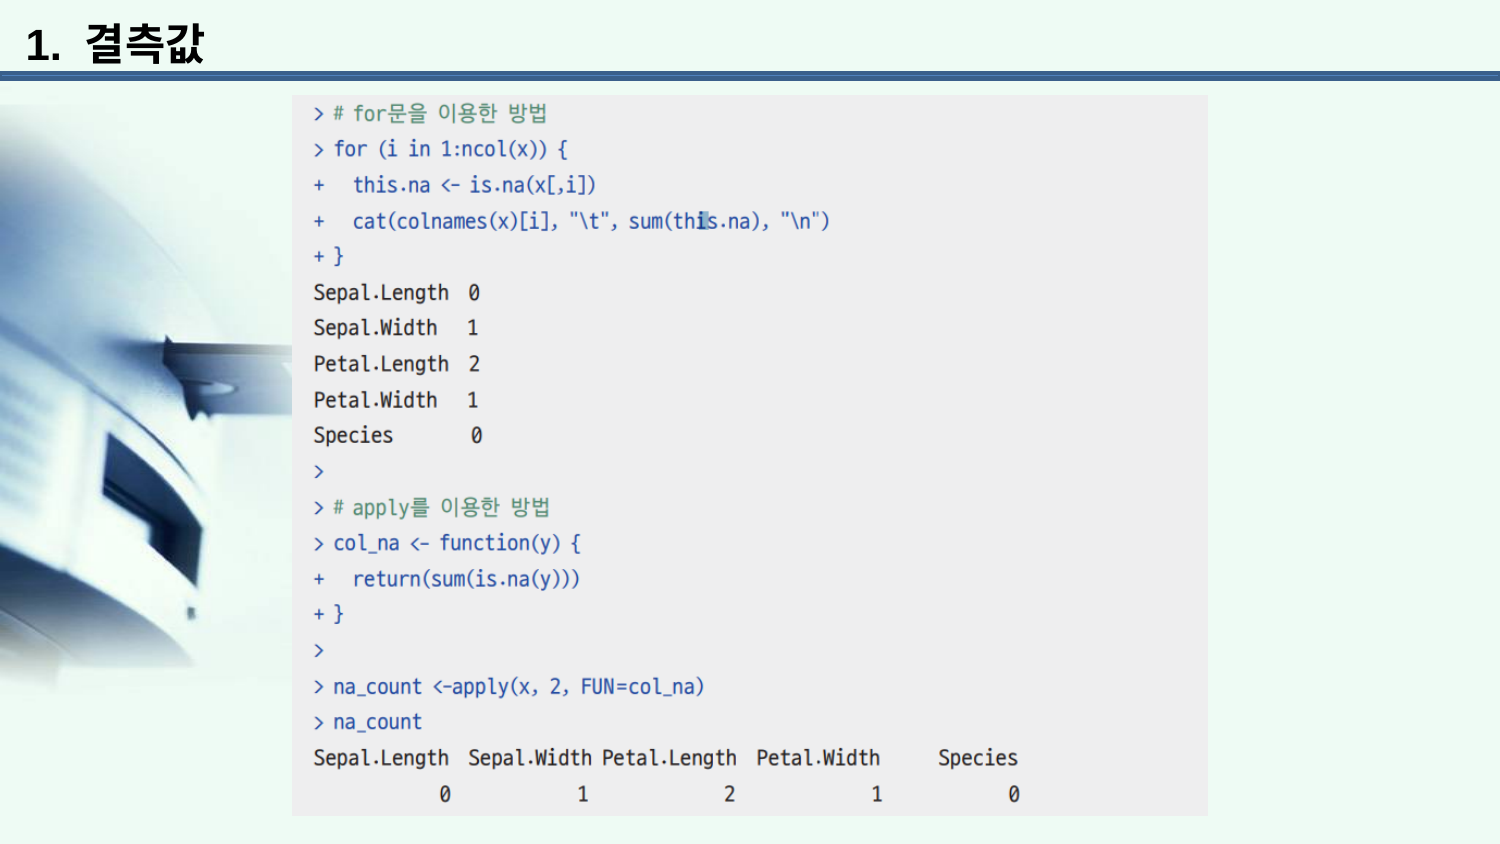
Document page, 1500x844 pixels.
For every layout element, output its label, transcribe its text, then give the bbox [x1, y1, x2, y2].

picture [0, 0, 1500, 71]
text_box 1. 결측값 [14, 10, 1309, 95]
picture [0, 81, 1500, 844]
